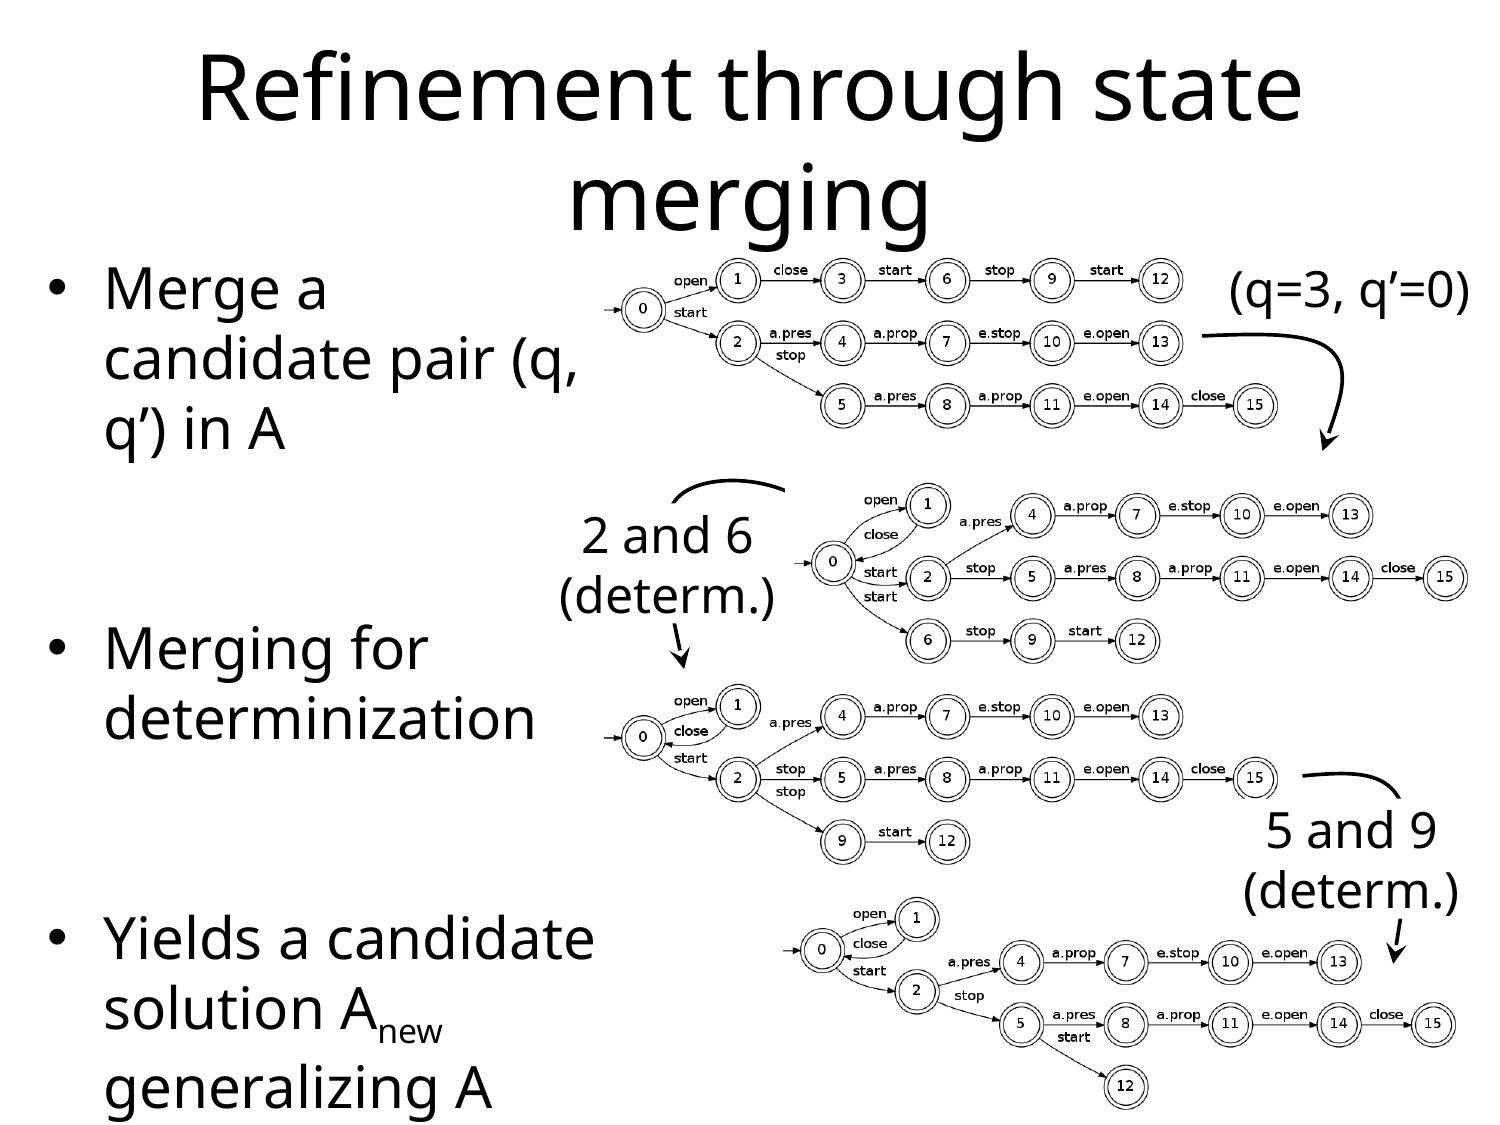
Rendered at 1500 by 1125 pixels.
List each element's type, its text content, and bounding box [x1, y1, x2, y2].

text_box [561, 250, 1477, 1114]
list Merge a candidate pair (q, q’) in A Merging for determinization Yields a candidate solution Anew generalizing A [41, 243, 609, 1094]
title Refinement through state merging [75, 45, 1425, 233]
